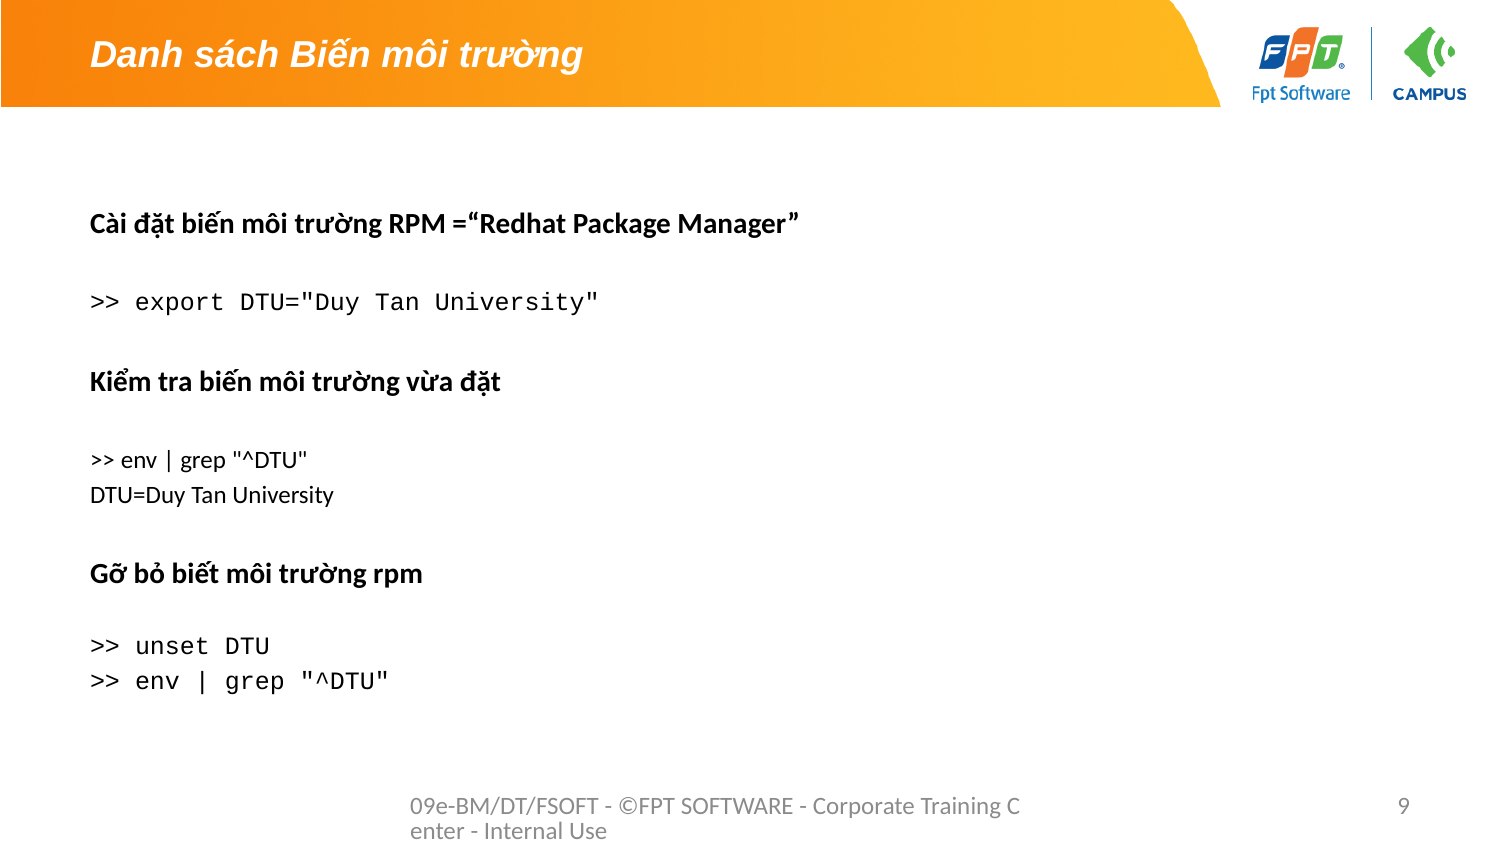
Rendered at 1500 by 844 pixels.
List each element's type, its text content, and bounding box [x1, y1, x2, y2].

slide_number 9 [1074, 782, 1425, 827]
footer 09e-BM/DT/FSOFT - ©FPT SOFTWARE - Corporate Training Center - Internal Use [395, 782, 1043, 827]
list Cài đặt biến môi trường RPM =“Redhat Package Manager” >> export DTU="Duy Tan University" Kiểm tra biến môi trường vừa đặt >> env | grep "^DTU" DTU=Duy Tan University Gỡ bỏ biết môi trường rpm >> unset DTU >> env | grep "^DTU" [75, 196, 1425, 754]
picture [1, 0, 1499, 844]
title Danh sách Biến môi trường [75, 0, 1176, 106]
